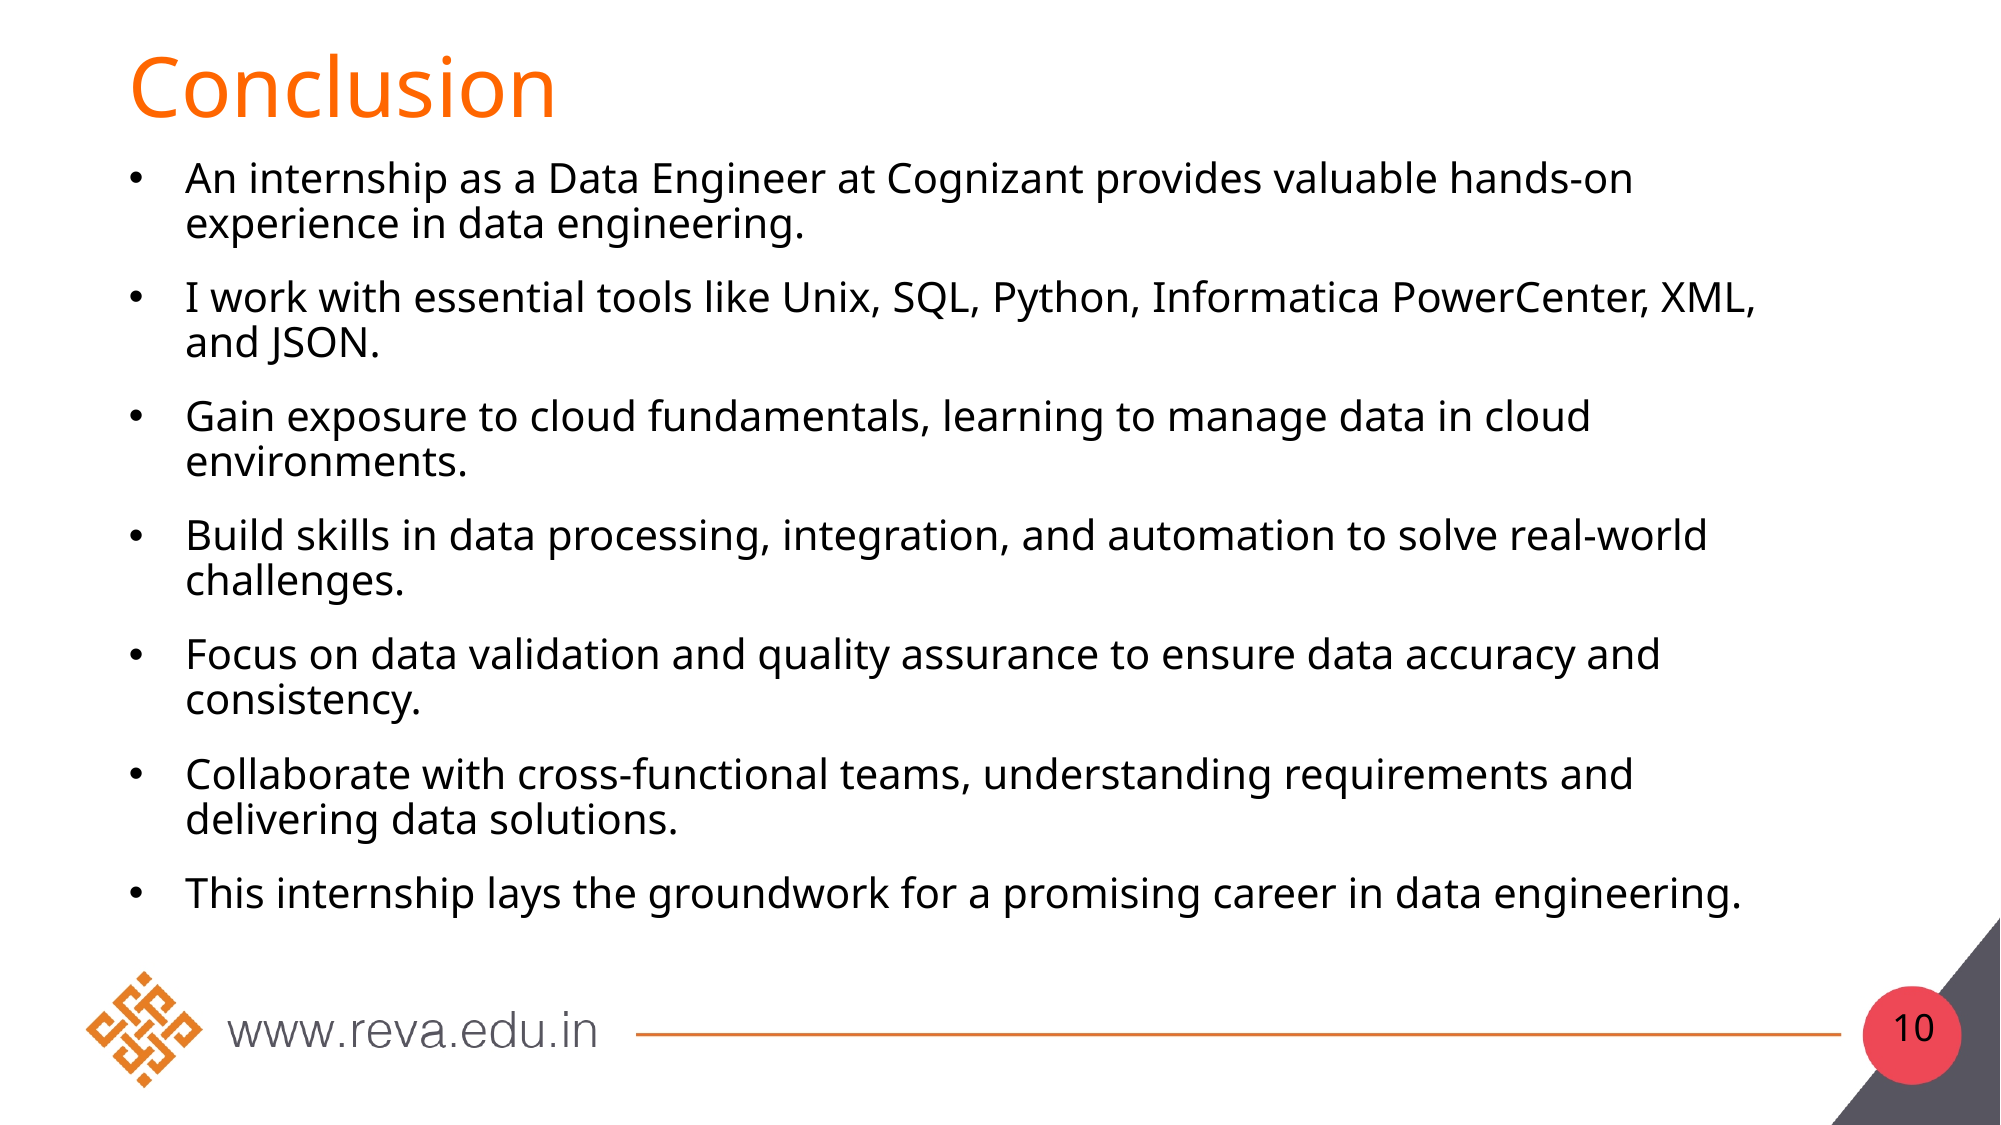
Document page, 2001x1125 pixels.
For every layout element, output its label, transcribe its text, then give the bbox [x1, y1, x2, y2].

title Conclusion [114, 64, 1663, 149]
picture [0, 0, 2000, 1125]
slide_number 10 [1864, 999, 1963, 1060]
list An internship as a Data Engineer at Cognizant provides valuable hands-on experience in data engineering. I work with essential tools like Unix, SQL, Python, Informatica PowerCenter, XML, and JSON. Gain exposure to cloud fundamentals, learning to manage data in cloud environments. Build skills in data processing, integration, and automation to solve real-world challenges. Focus on data validation and quality assurance to ensure data accuracy and consistency. Collaborate with cross-functional teams, understanding requirements and delivering data solutions. This internship lays the groundwork for a promising career in data engineering. [114, 149, 1825, 1000]
